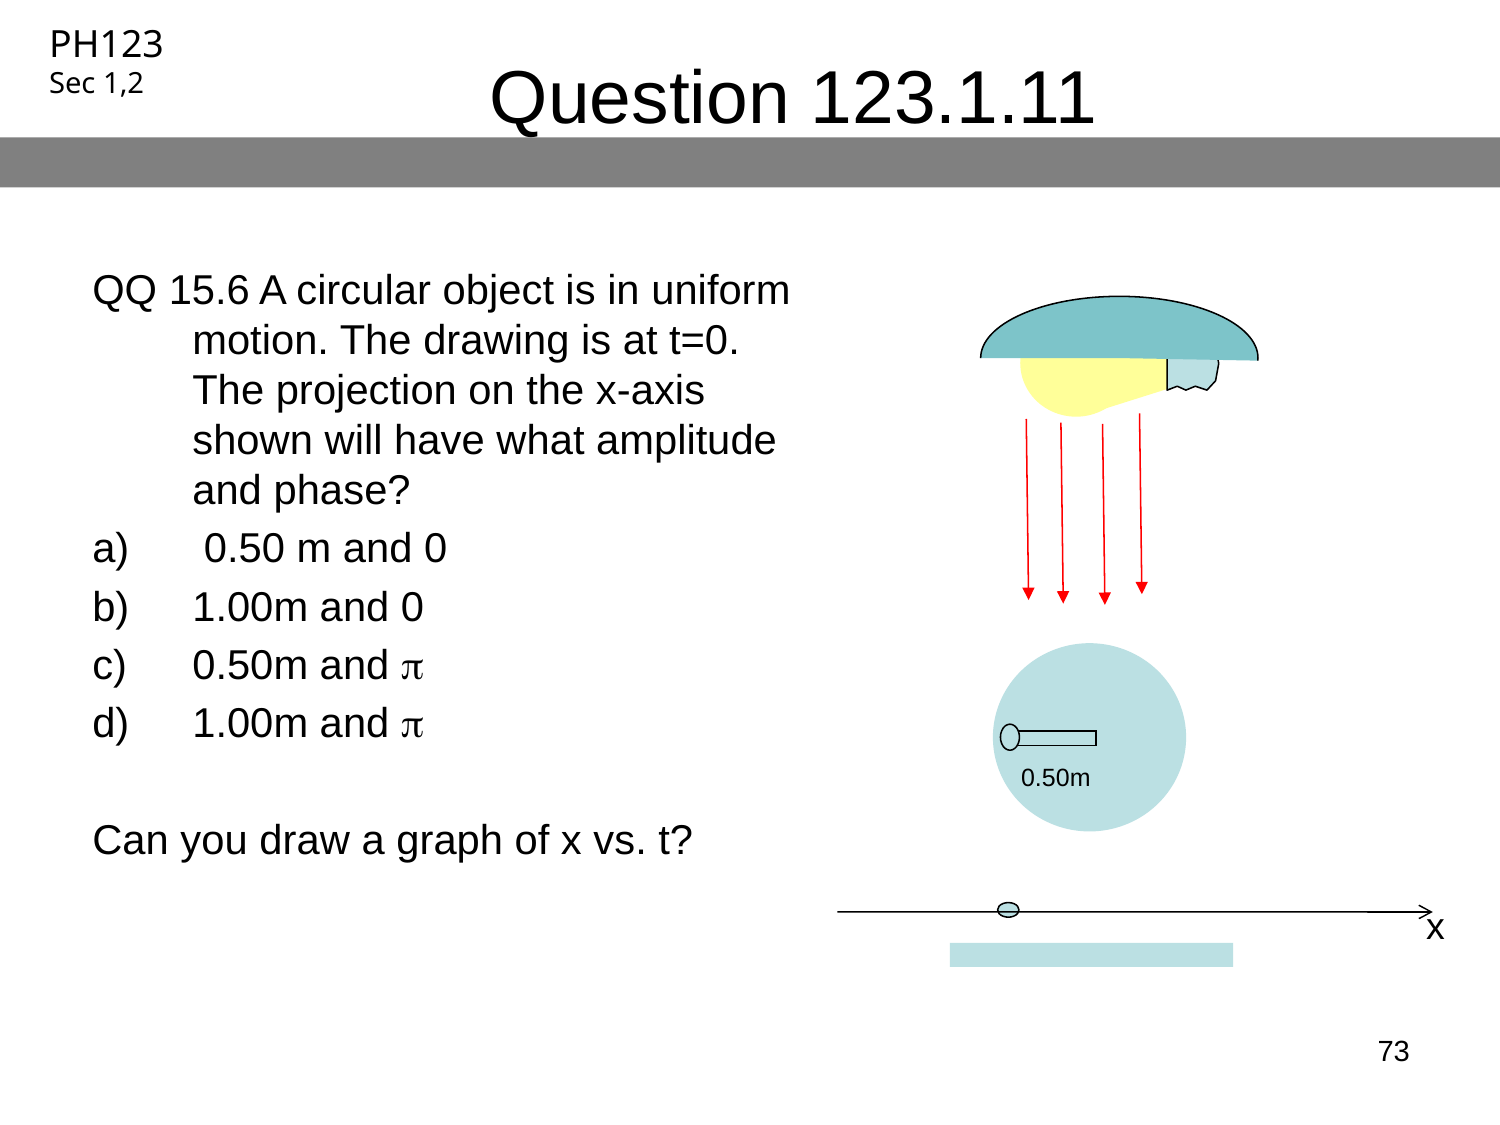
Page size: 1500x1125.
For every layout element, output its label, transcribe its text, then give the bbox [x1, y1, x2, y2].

text_box [998, 913, 1018, 918]
text_box 0.50m [1006, 753, 1106, 799]
text_box [1022, 418, 1035, 601]
text_box x [1411, 894, 1460, 954]
text_box [992, 643, 1187, 832]
text_box [1098, 504, 1111, 605]
text_box [1000, 724, 1020, 751]
list QQ 15.6 A circular object is in uniform motion. The drawing is at t=0. The projection on the x-axis shown will have what amplitude and phase? 0.50 m and 0 1.00m and 0 0.50m and  1.00m and  Can you draw a graph of x vs. t? [77, 254, 821, 1029]
text_box [1135, 504, 1148, 595]
title Question 123.1.11 [262, 0, 1326, 188]
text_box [1059, 217, 1180, 496]
text_box [997, 902, 1019, 911]
text_box [949, 942, 1234, 967]
text_box [1018, 730, 1096, 746]
slide_number 73 [1074, 1024, 1426, 1103]
text_box [1056, 504, 1070, 604]
